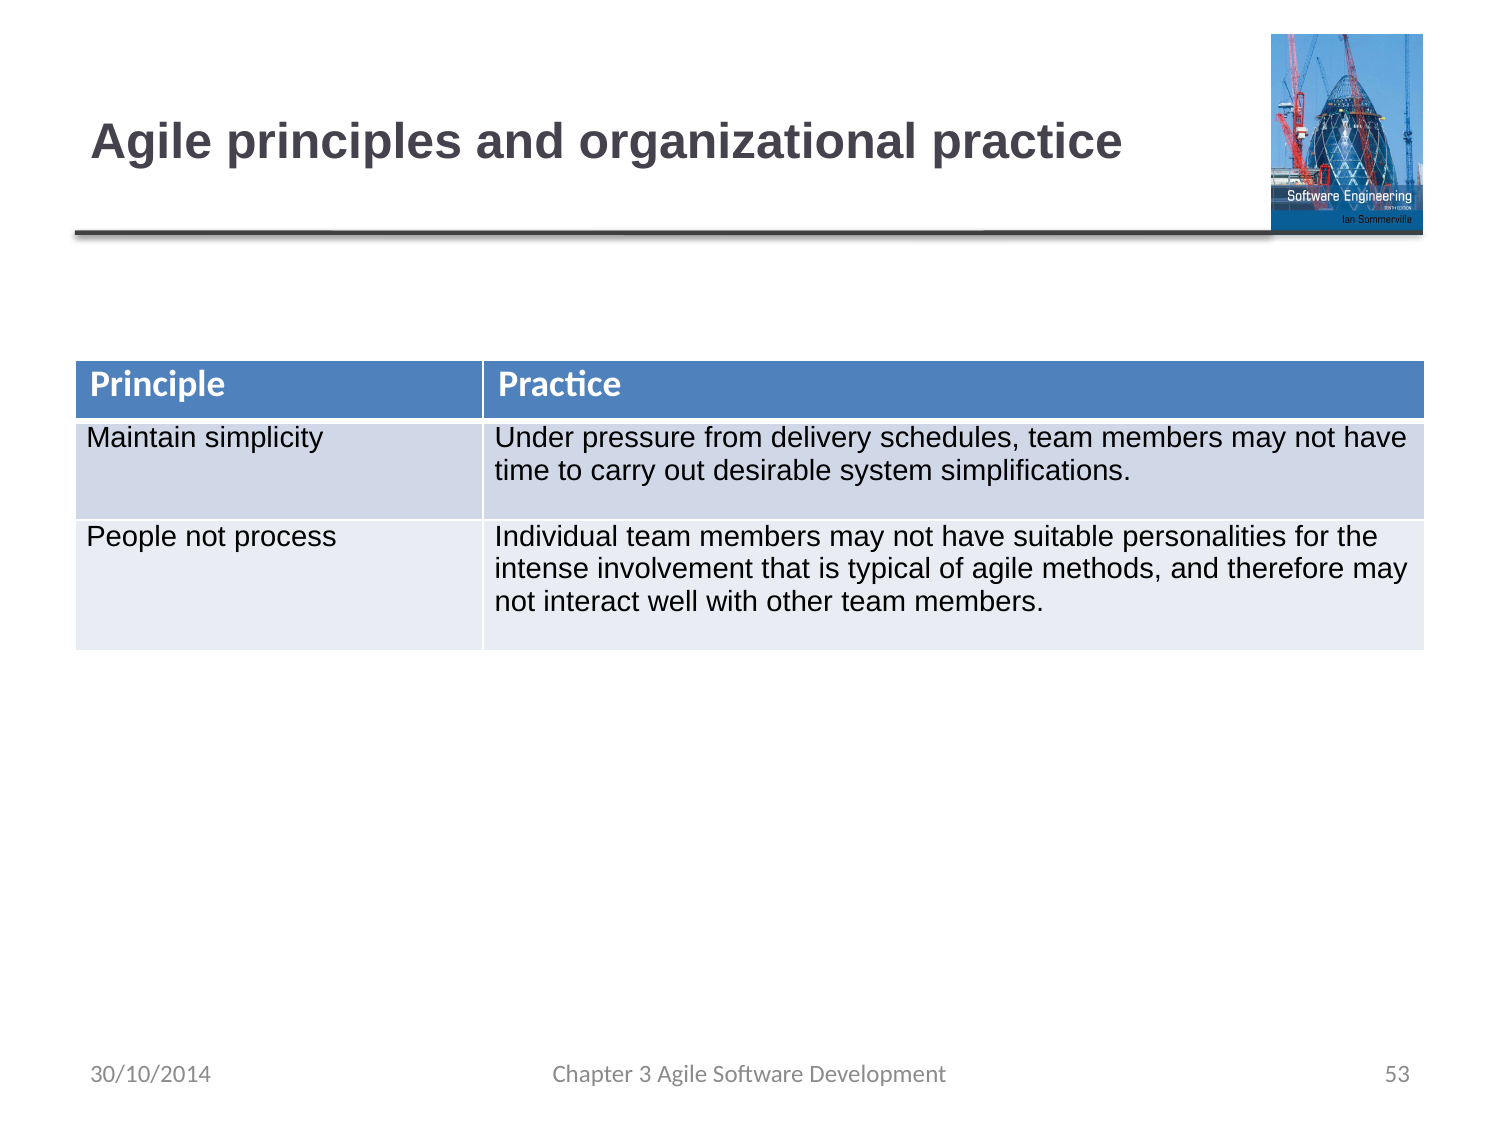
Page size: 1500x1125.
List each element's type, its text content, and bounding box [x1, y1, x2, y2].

table_cell Maintain simplicity [76, 424, 482, 519]
picture [1271, 34, 1423, 230]
slide_number 53 [1074, 1042, 1425, 1103]
table_cell Individual team members may not have suitable personalities for the intense involvement that is typical of agile methods, and therefore may not interact well with other team members. [484, 521, 1424, 650]
table_cell Under pressure from delivery schedules, team members may not have time to carry out desirable system simplifications. [484, 424, 1424, 519]
title Agile principles and organizational practice [74, 44, 1272, 233]
footer Chapter 3 Agile Software Development [512, 1042, 988, 1103]
table_header Practice [484, 361, 1424, 418]
table_cell People not process [76, 521, 482, 650]
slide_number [75, 1042, 425, 1103]
table_header Principle [76, 361, 482, 418]
